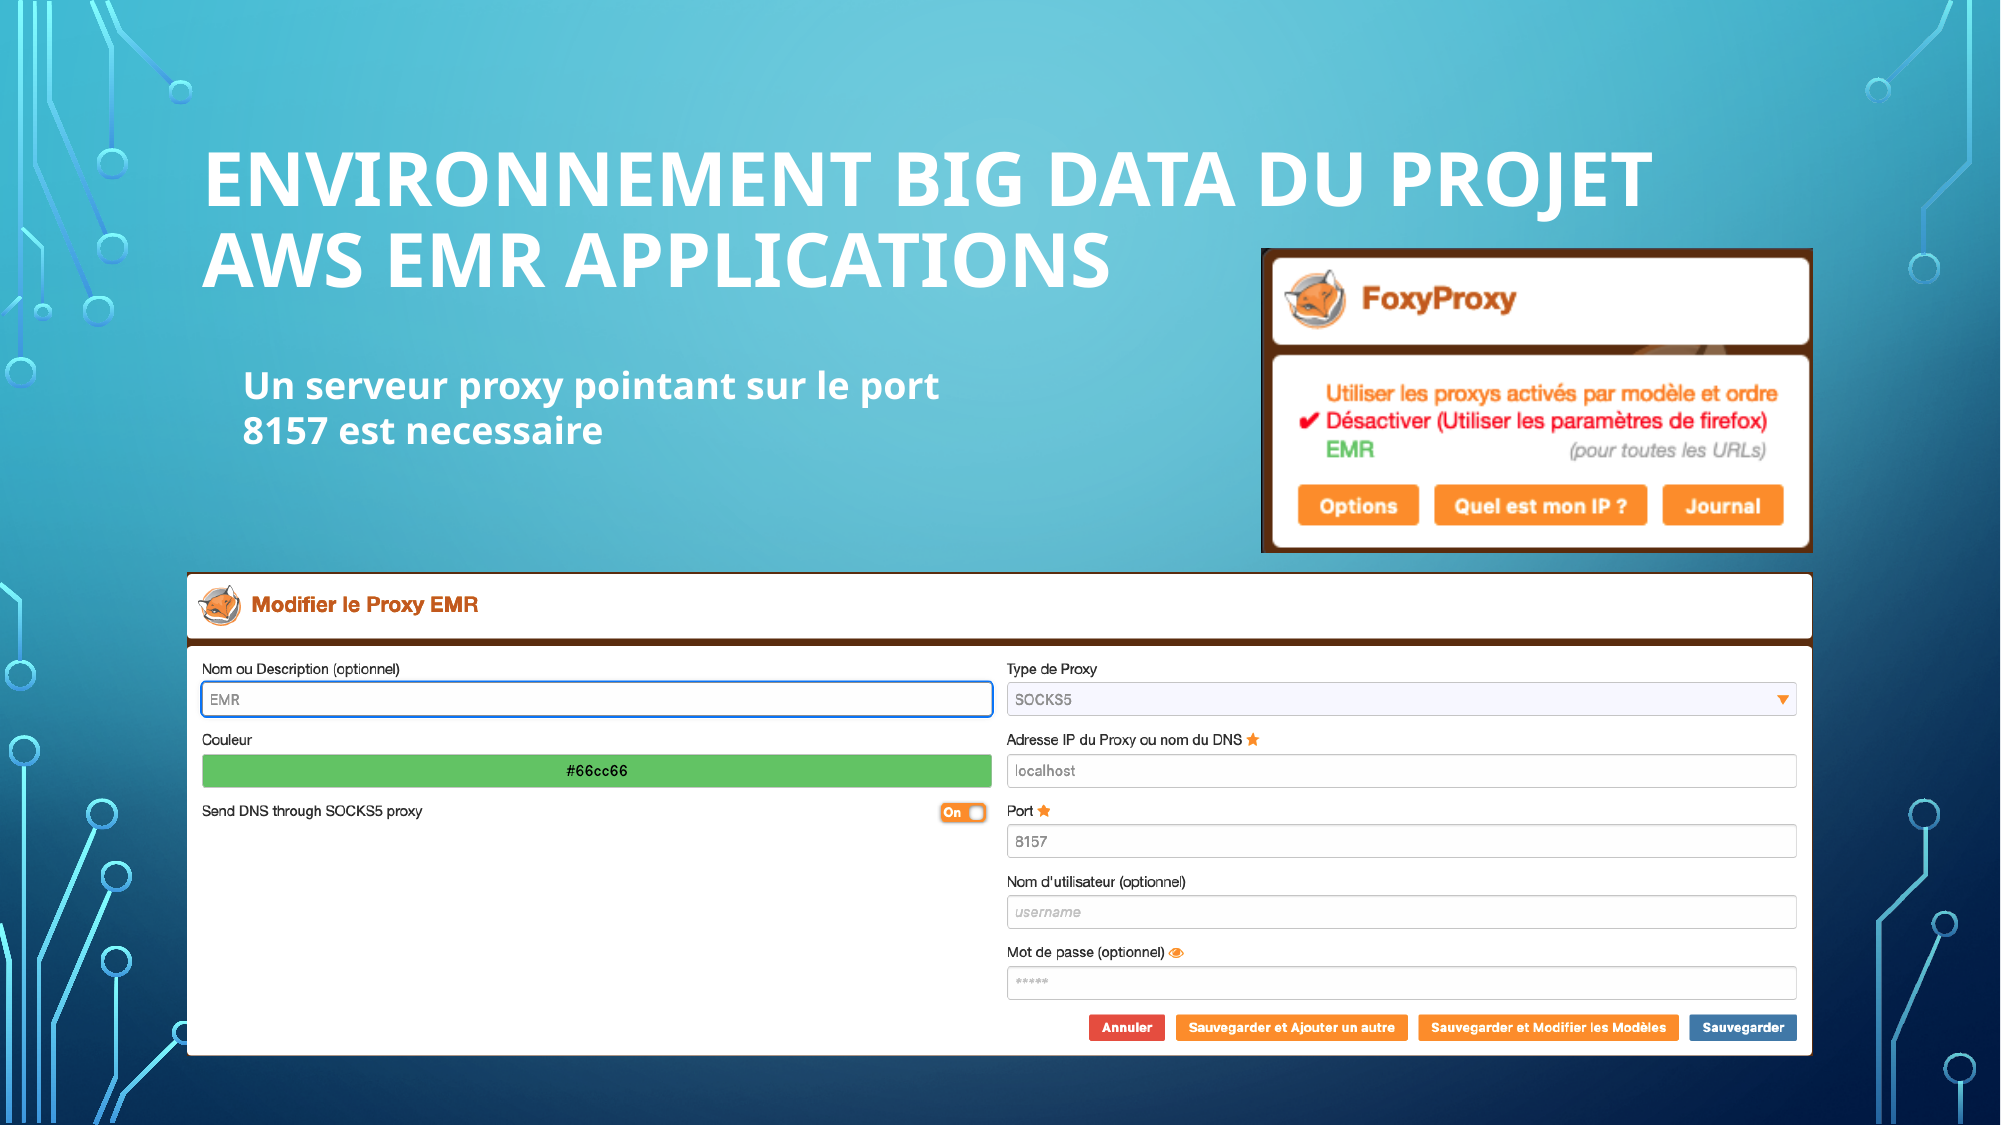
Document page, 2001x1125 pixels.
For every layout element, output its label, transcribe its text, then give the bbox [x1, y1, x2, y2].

picture [1261, 247, 1813, 553]
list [186, 572, 1813, 1056]
title Environnement Big Data du projet AWS EMR Applications [187, 101, 1813, 344]
text_box Un serveur proxy pointant sur le port 8157 est necessaire [227, 354, 1019, 460]
